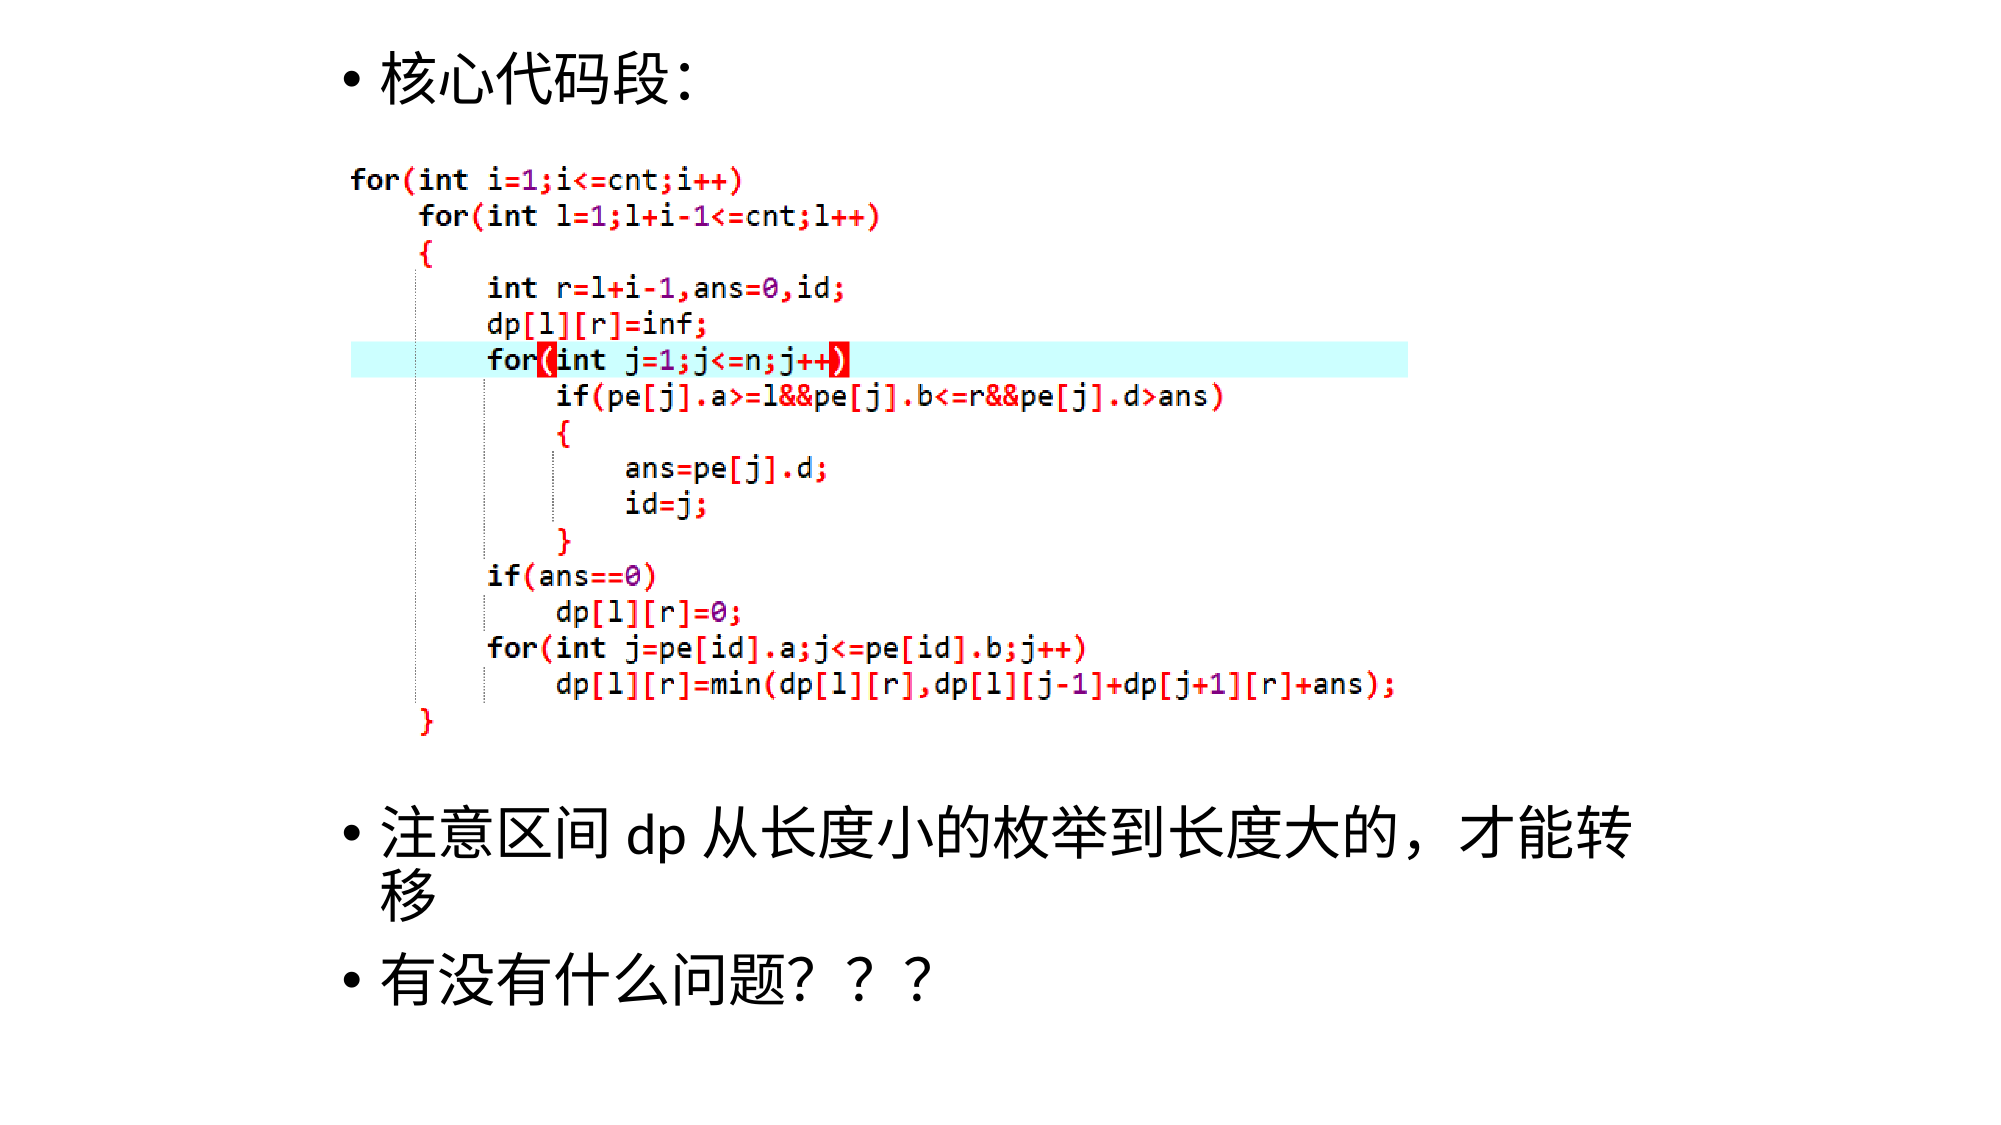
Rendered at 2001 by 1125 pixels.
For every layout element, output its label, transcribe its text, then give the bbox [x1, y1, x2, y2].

picture [351, 162, 1408, 741]
list 核心代码段： 注意区间dp从长度小的枚举到长度大的，才能转移 有没有什么问题？？？ [326, 42, 1677, 1059]
